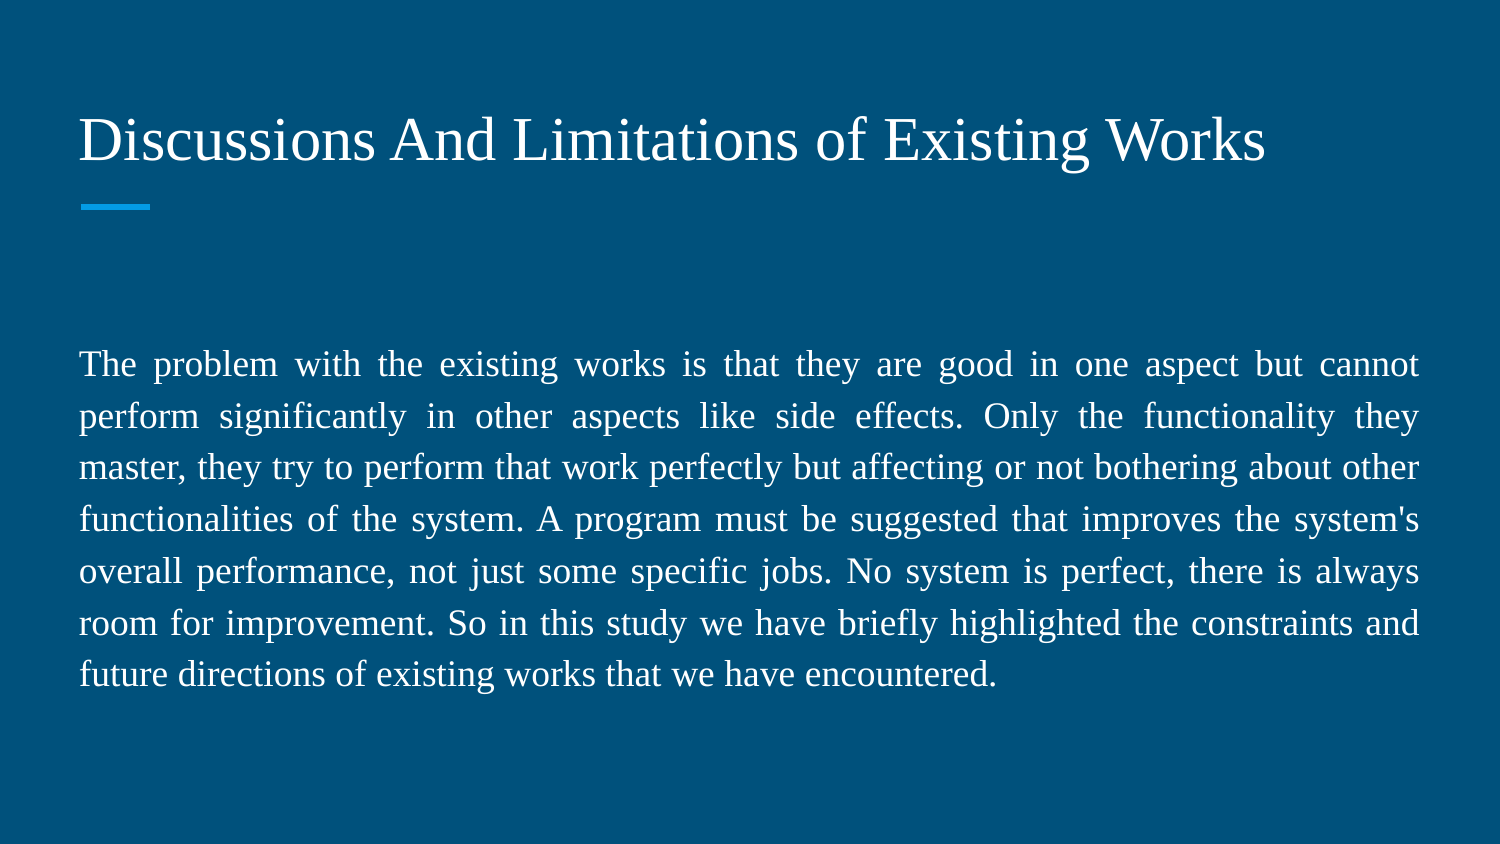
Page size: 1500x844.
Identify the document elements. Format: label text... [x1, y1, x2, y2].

title Discussions And Limitations of Existing Works [63, 75, 1437, 188]
list The problem with the existing works is that they are good in one aspect but cannot perform significantly in other aspects like side effects. Only the functionality they master, they try to perform that work perfectly but affecting or not bothering about other functionalities of the system. A program must be suggested that improves the system's overall performance, not just some specific jobs. No system is perfect, there is always room for improvement. So in this study we have briefly highlighted the constraints and future directions of existing works that we have encountered. [63, 317, 1437, 750]
